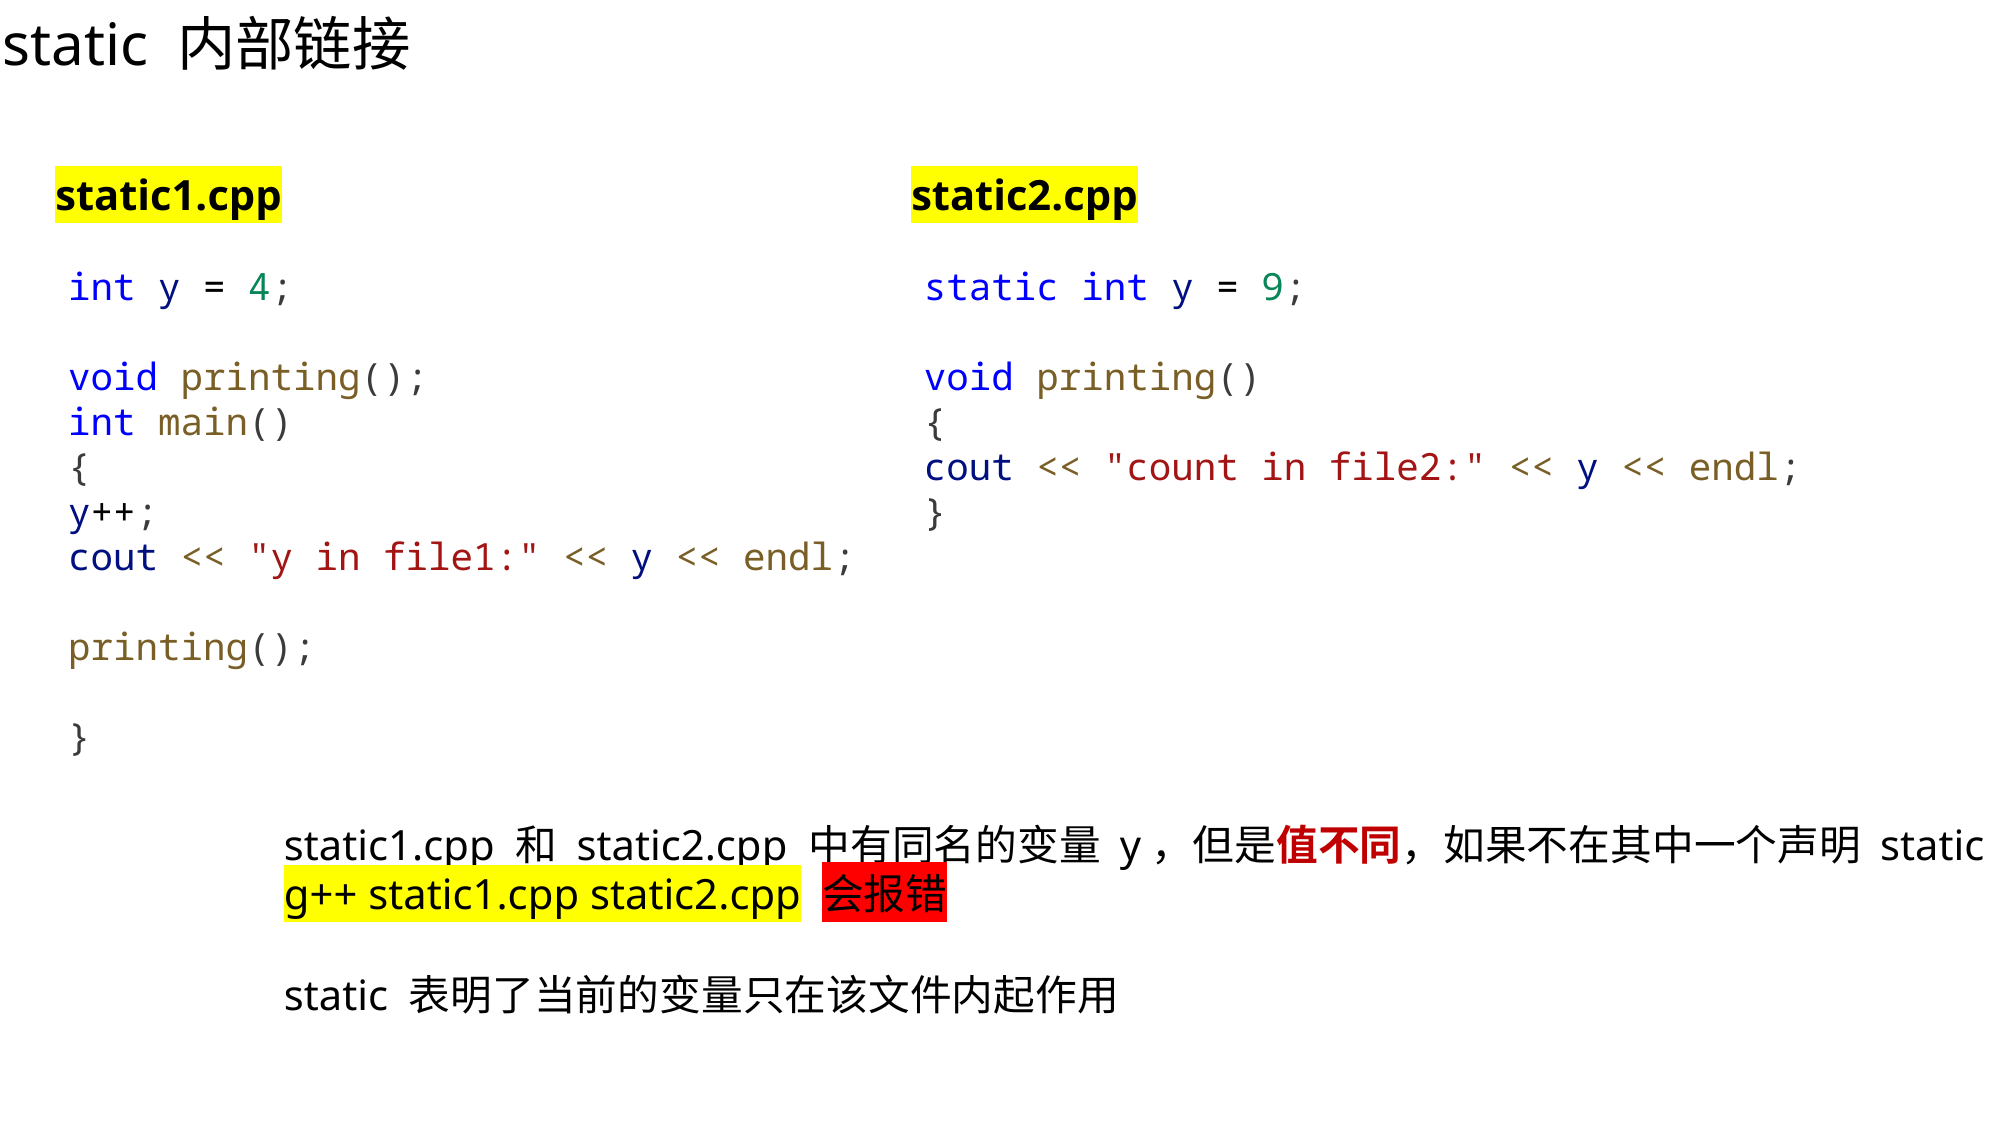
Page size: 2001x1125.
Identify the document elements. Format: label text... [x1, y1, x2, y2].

text_box static 内部链接 [0, 0, 426, 85]
text_box static1.cpp 和 static2.cpp 中有同名的变量 y，但是值不同，如果不在其中一个声明 static g++ static1.cpp static2.cpp 会报错 static 表明了当前的变量只在该文件内起作用 [269, 810, 2000, 1026]
text_box static int y = 9; void printing() { cout << "count in file2:" << y << endl; } [909, 255, 1920, 631]
text_box int y = 4; void printing(); int main() { y++; cout << "y in file1:" << y << endl; printing(); } [53, 255, 891, 766]
text_box static2.cpp [896, 161, 1153, 227]
text_box static1.cpp [40, 161, 297, 227]
